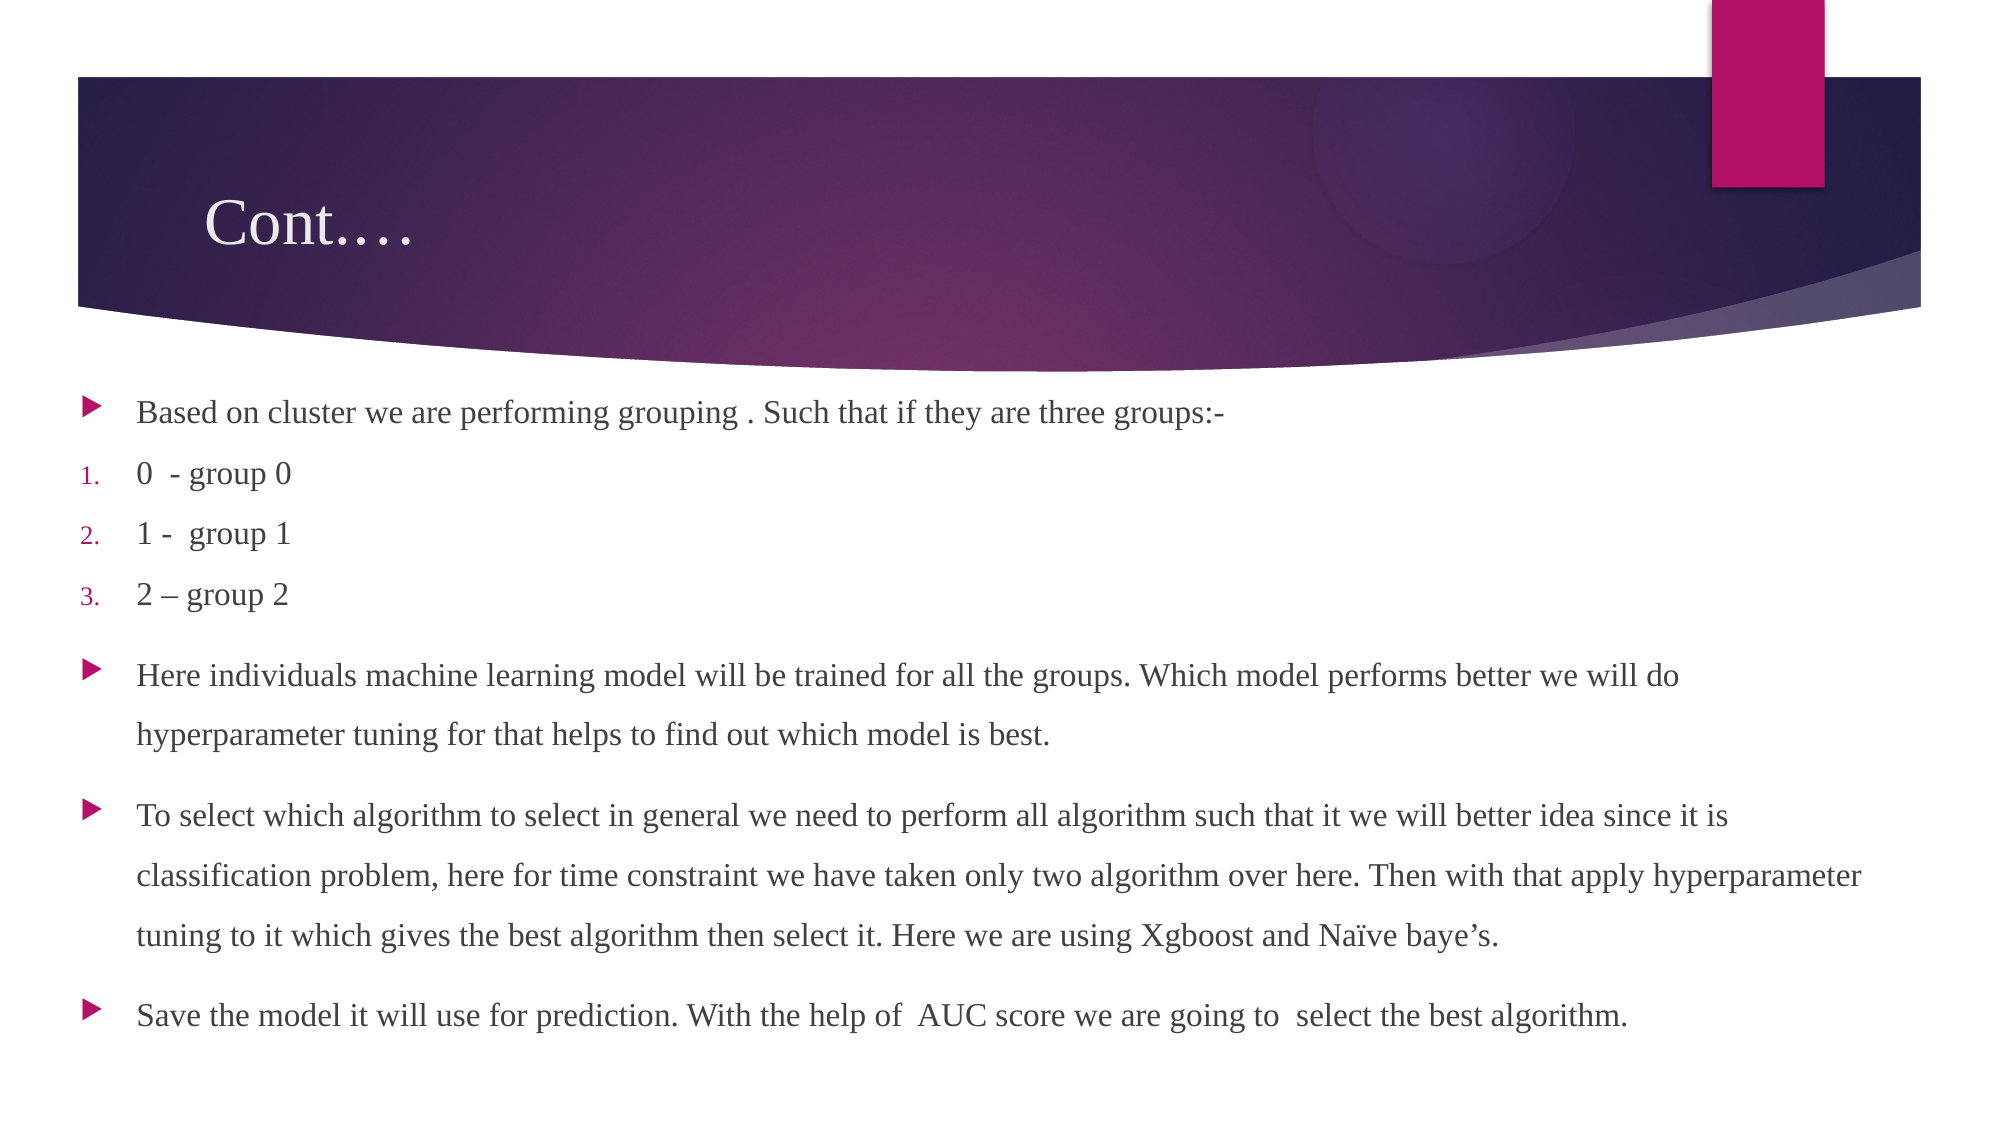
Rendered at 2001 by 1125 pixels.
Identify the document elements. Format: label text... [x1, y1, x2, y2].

title Cont.… [189, 159, 1627, 276]
list Based on cluster we are performing grouping . Such that if they are three groups:- 0 - group 0 1 - group 1 2 – group 2 Here individuals machine learning model will be trained for all the groups. Which model performs better we will do hyperparameter tuning for that helps to find out which model is best. To select which algorithm to select in general we need to perform all algorithm such that it we will better idea since it is classification problem, here for time constraint we have taken only two algorithm over here. Then with that apply hyperparameter tuning to it which gives the best algorithm then select it. Here we are using Xgboost and Naïve baye’s. Save the model it will use for prediction. With the help of AUC score we are going to select the best algorithm. [65, 382, 1905, 1125]
